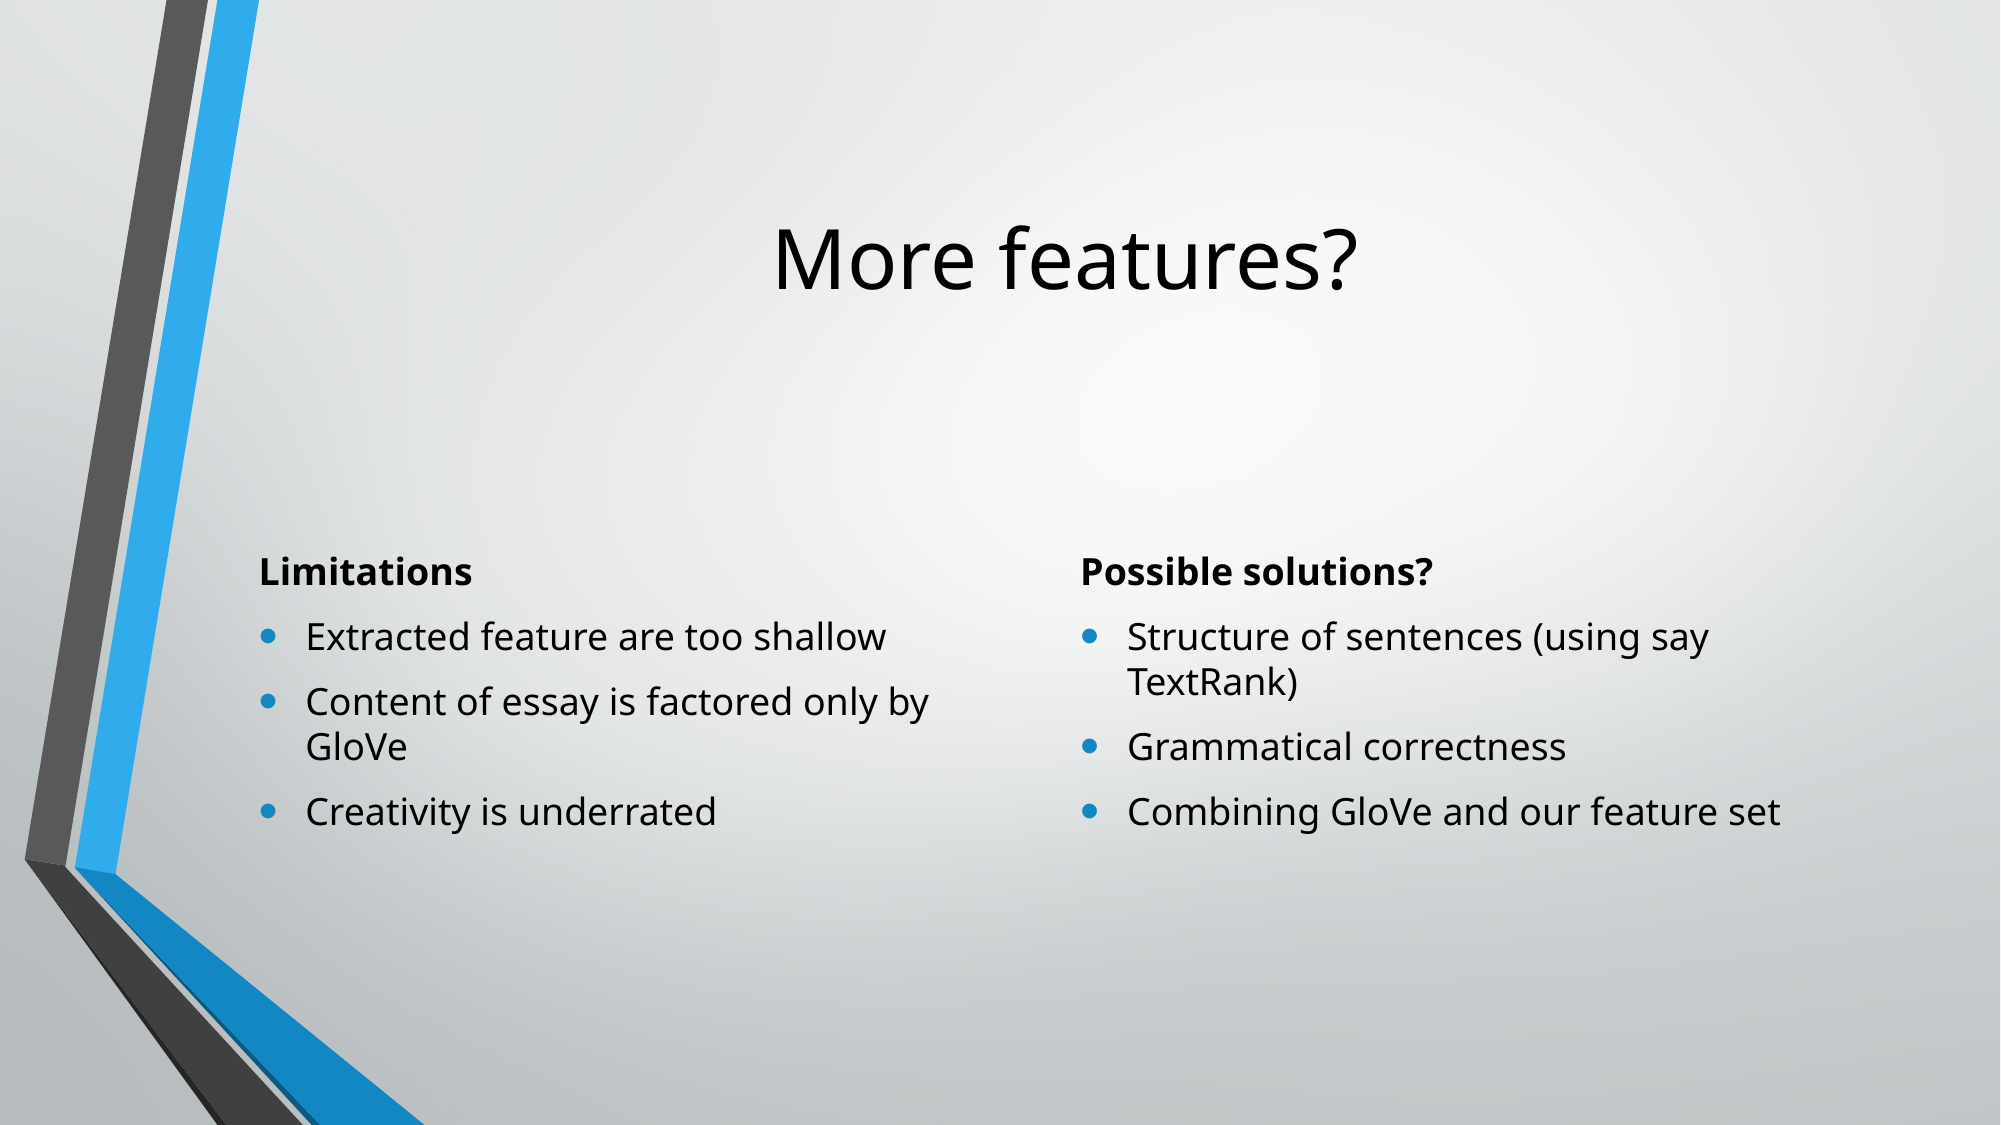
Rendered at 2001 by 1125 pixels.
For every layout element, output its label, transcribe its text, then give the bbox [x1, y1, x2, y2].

list Limitations Extracted feature are too shallow Content of essay is factored only by GloVe Creativity is underrated [243, 434, 1047, 947]
list Possible solutions? Structure of sentences (using say TextRank) Grammatical correctness Combining GloVe and our feature set [1065, 434, 1869, 947]
title More features? [243, 112, 1887, 400]
